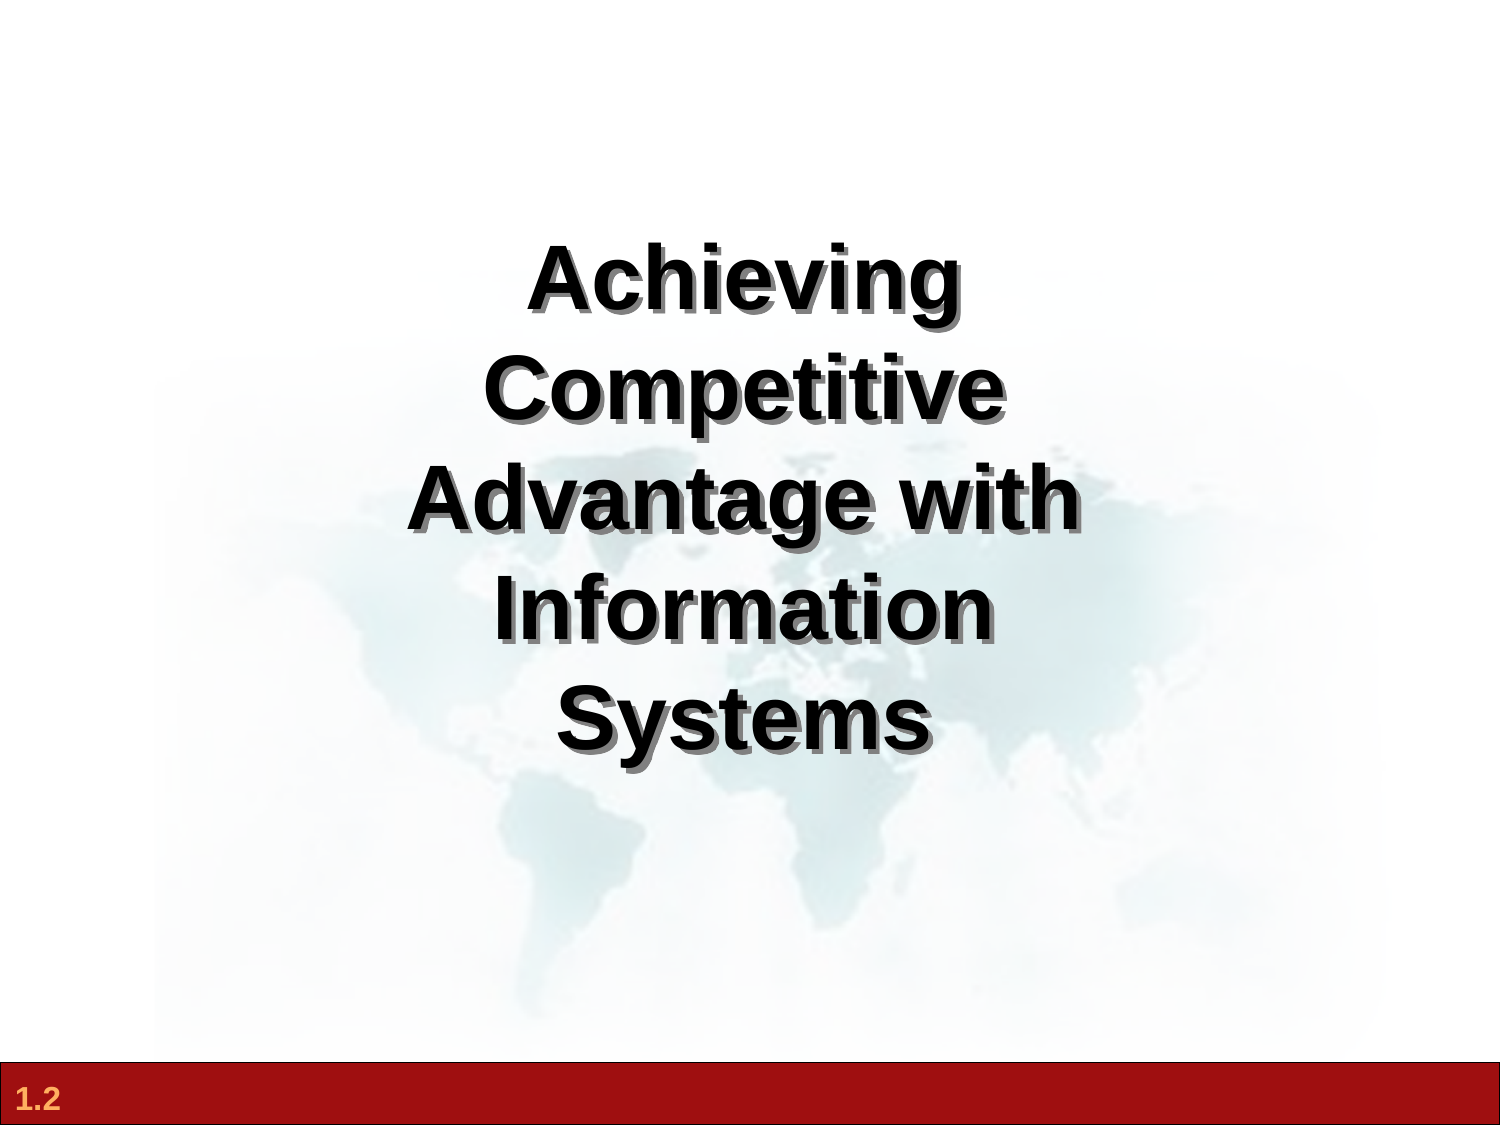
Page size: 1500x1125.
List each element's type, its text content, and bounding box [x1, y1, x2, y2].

text_box Achieving Competitive Advantage with Information Systems [328, 210, 1161, 776]
picture [0, 0, 1500, 1062]
